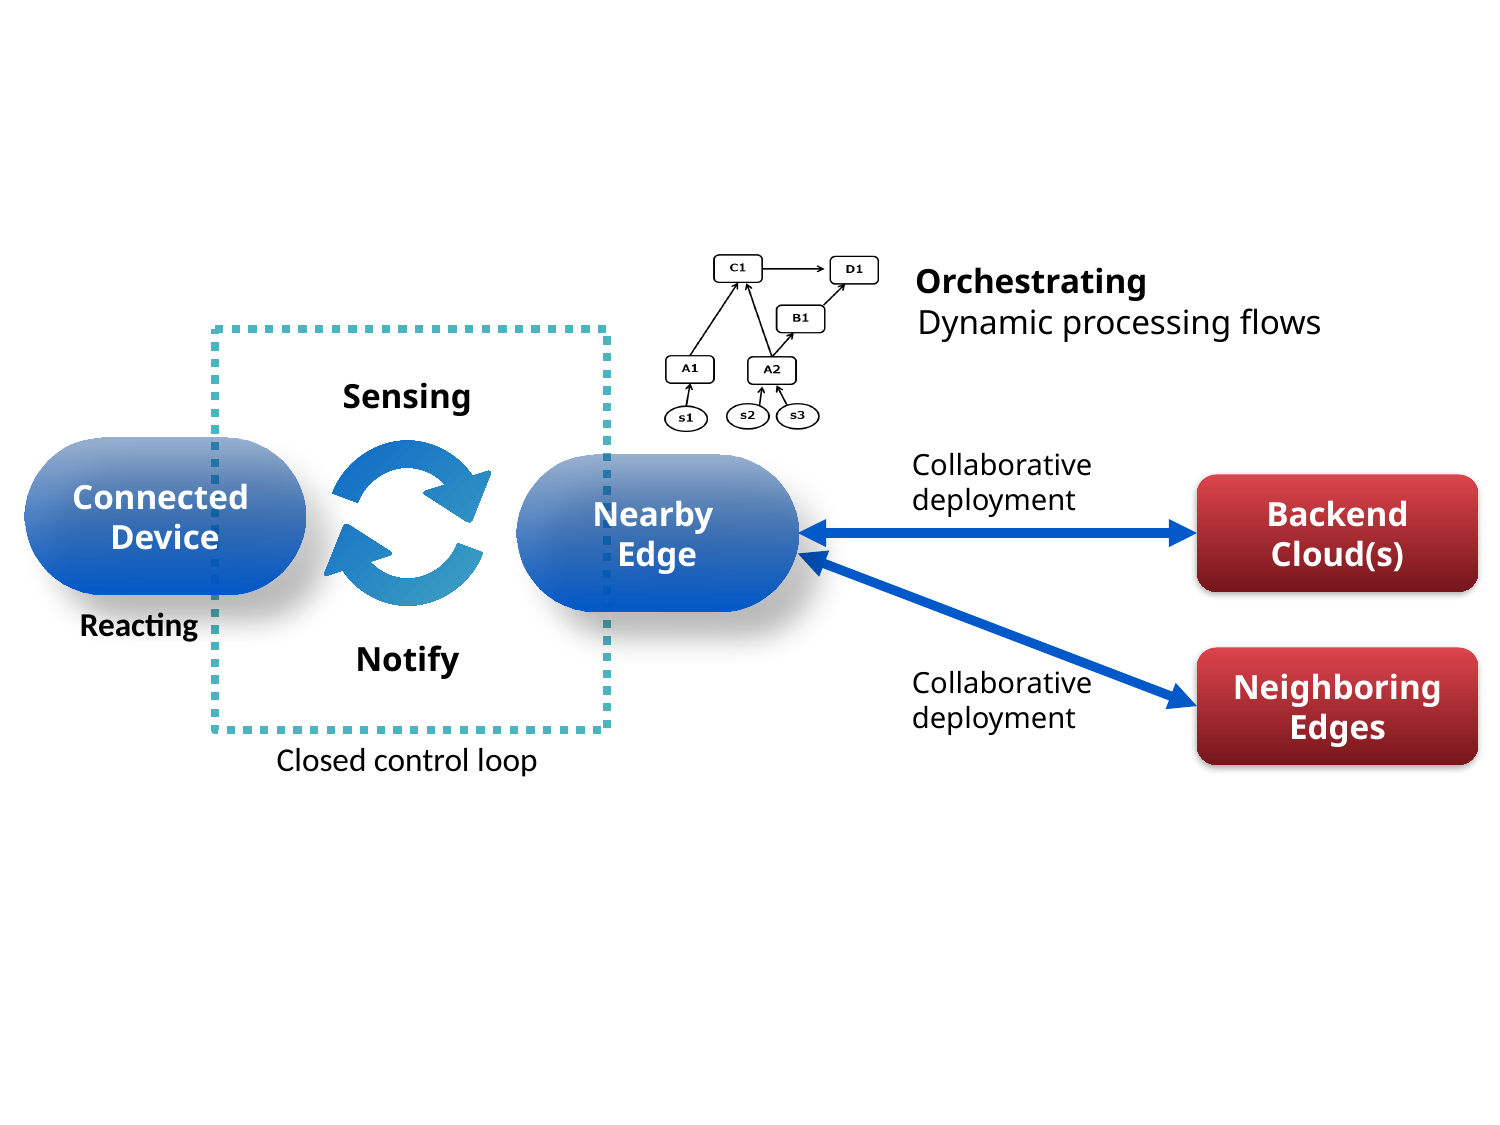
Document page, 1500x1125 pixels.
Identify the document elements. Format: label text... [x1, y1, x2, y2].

text_box [215, 328, 608, 731]
text_box Sensing [327, 368, 487, 423]
text_box [324, 524, 483, 606]
text_box Reacting [64, 596, 214, 651]
text_box Orchestrating [900, 253, 1163, 308]
text_box Collaborative deployment [897, 439, 1116, 524]
text_box Connected Device [24, 437, 306, 595]
picture [664, 253, 879, 432]
text_box Dynamic processing flows [902, 294, 1338, 349]
text_box Notify [340, 630, 475, 686]
text_box Backend Cloud(s) [1196, 474, 1479, 592]
text_box Collaborative deployment [897, 715, 1116, 743]
text_box Neighboring Edges [1196, 647, 1479, 765]
text_box Closed control loop [261, 731, 553, 786]
text_box [332, 440, 491, 523]
text_box Nearby Edge [516, 454, 798, 612]
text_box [797, 553, 1198, 707]
